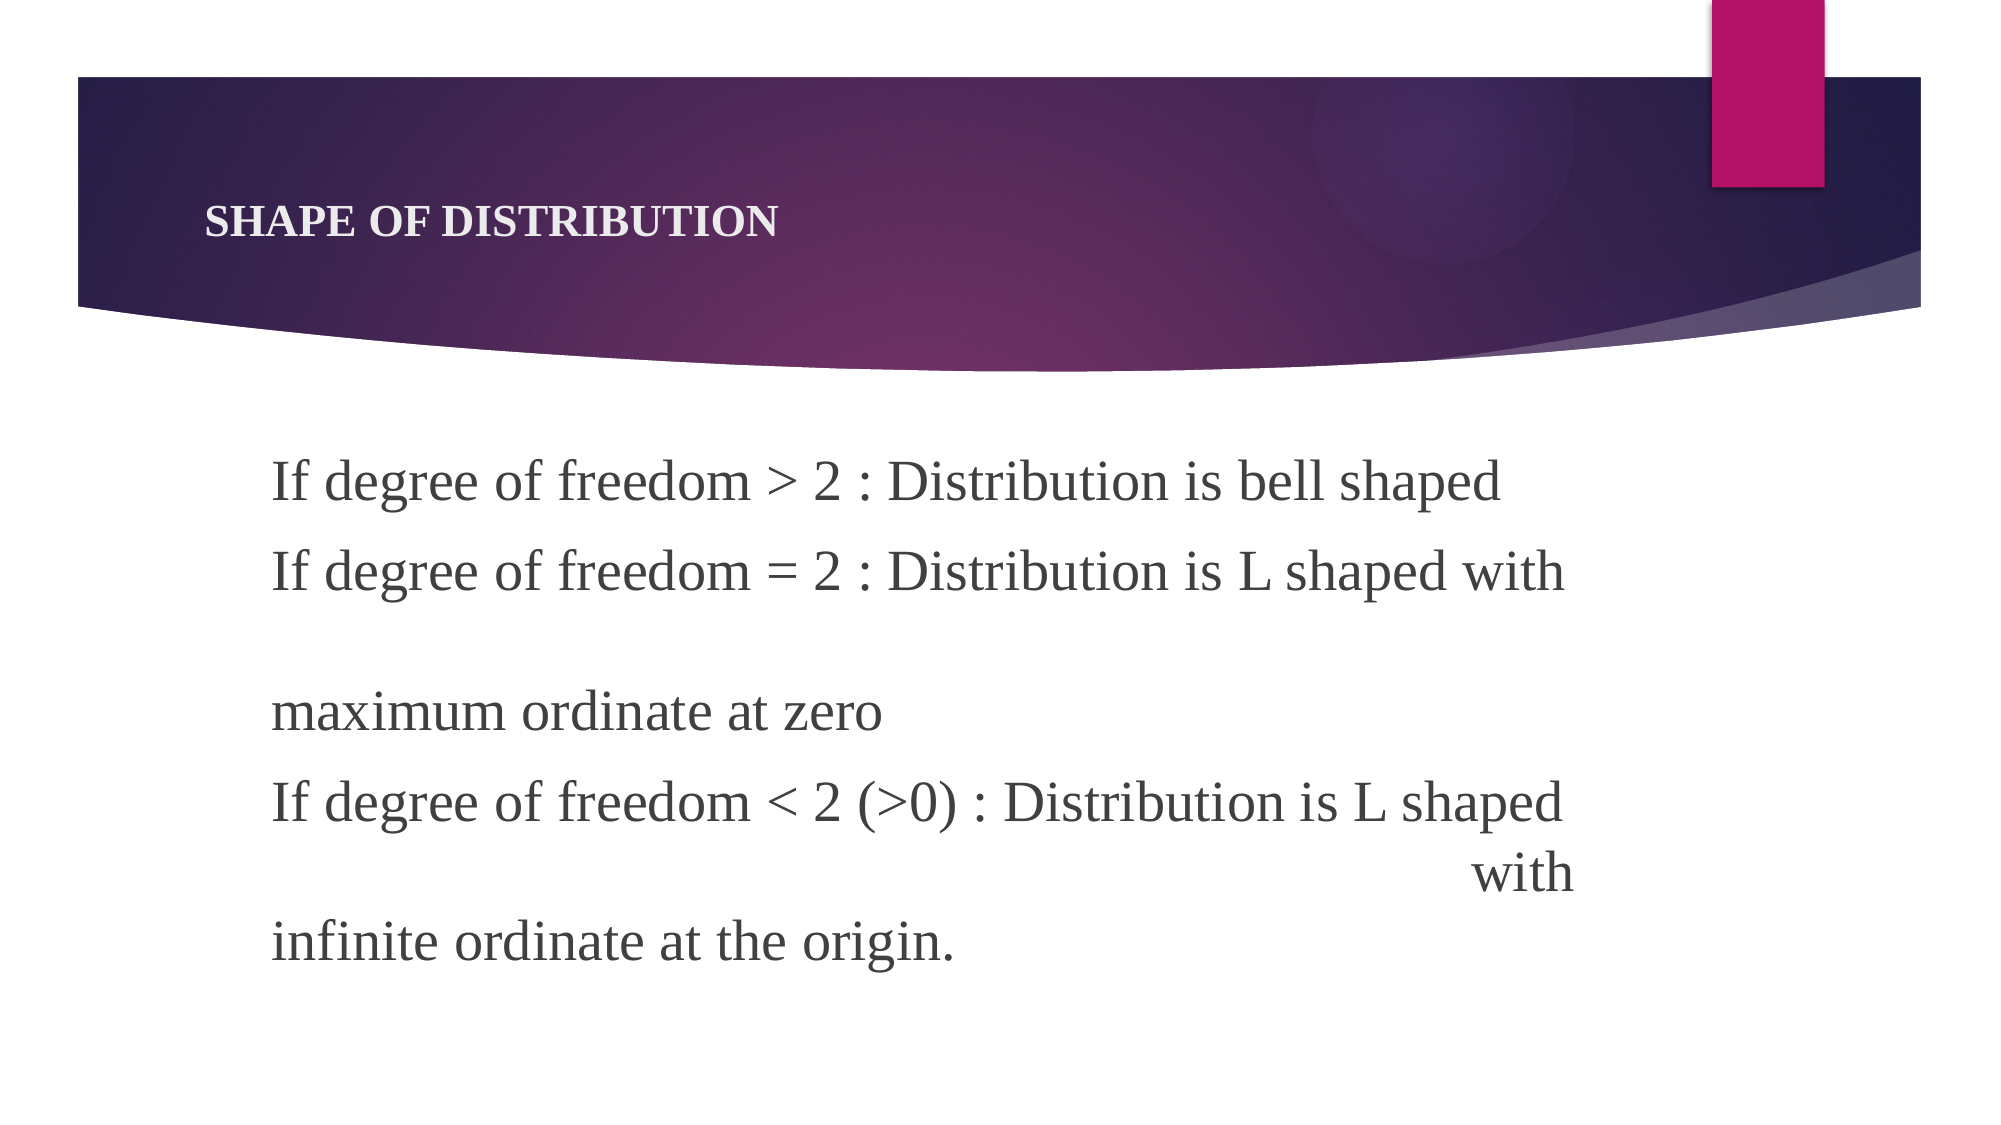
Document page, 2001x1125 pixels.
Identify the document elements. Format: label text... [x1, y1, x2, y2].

list If degree of freedom > 2 : Distribution is bell shaped If degree of freedom = 2 : Distribution is L shaped with maximum ordinate at zero If degree of freedom < 2 (>0) : Distribution is L shaped with infinite ordinate at the origin. [256, 434, 1704, 995]
title SHAPE OF DISTRIBUTION [189, 159, 1627, 276]
